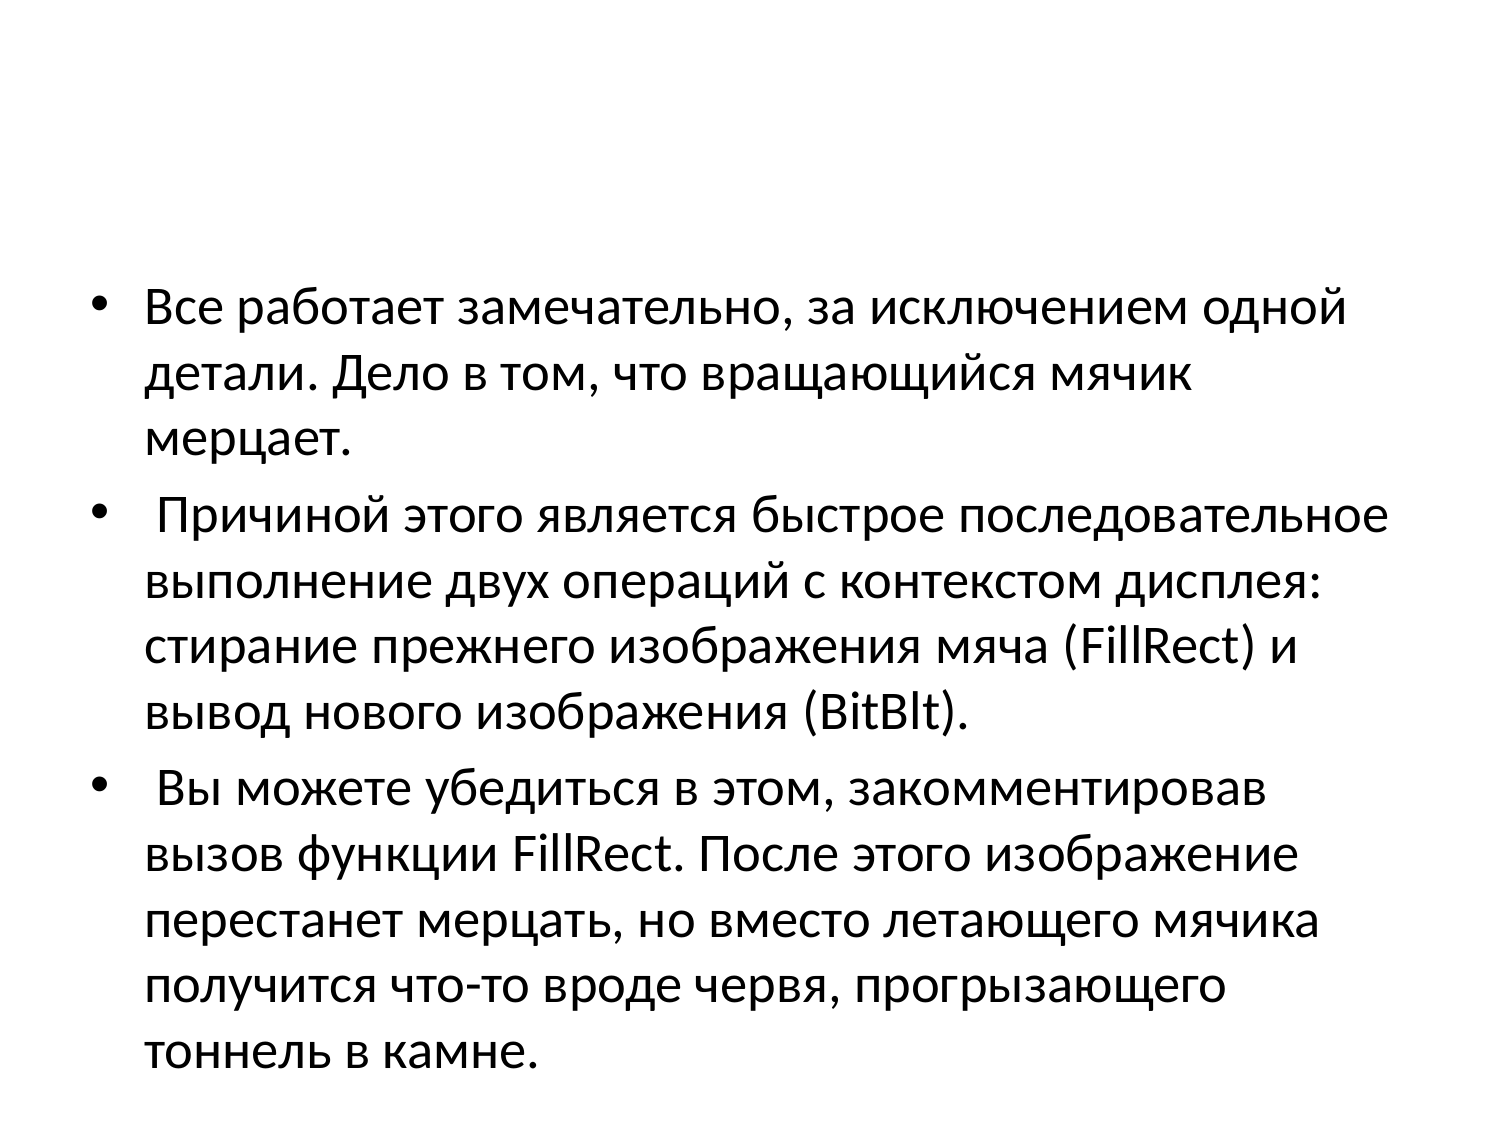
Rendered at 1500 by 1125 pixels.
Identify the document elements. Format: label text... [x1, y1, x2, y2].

list Все работает замечательно, за исключением одной детали. Дело в том, что вращающийся мячик мерцает. Причиной этого является быстрое последовательное выполнение двух операций с контекстом дисплея: стира­ние прежнего изображения мяча (FillRect) и вывод нового изображения (BitBlt). Вы можете убедиться в этом, закомментировав вызов функции FillRect. После этого изображение перестанет мерцать, но вместо летающего мячика получится что-то вроде червя, прогрызающего тоннель в камне. [75, 262, 1425, 1090]
